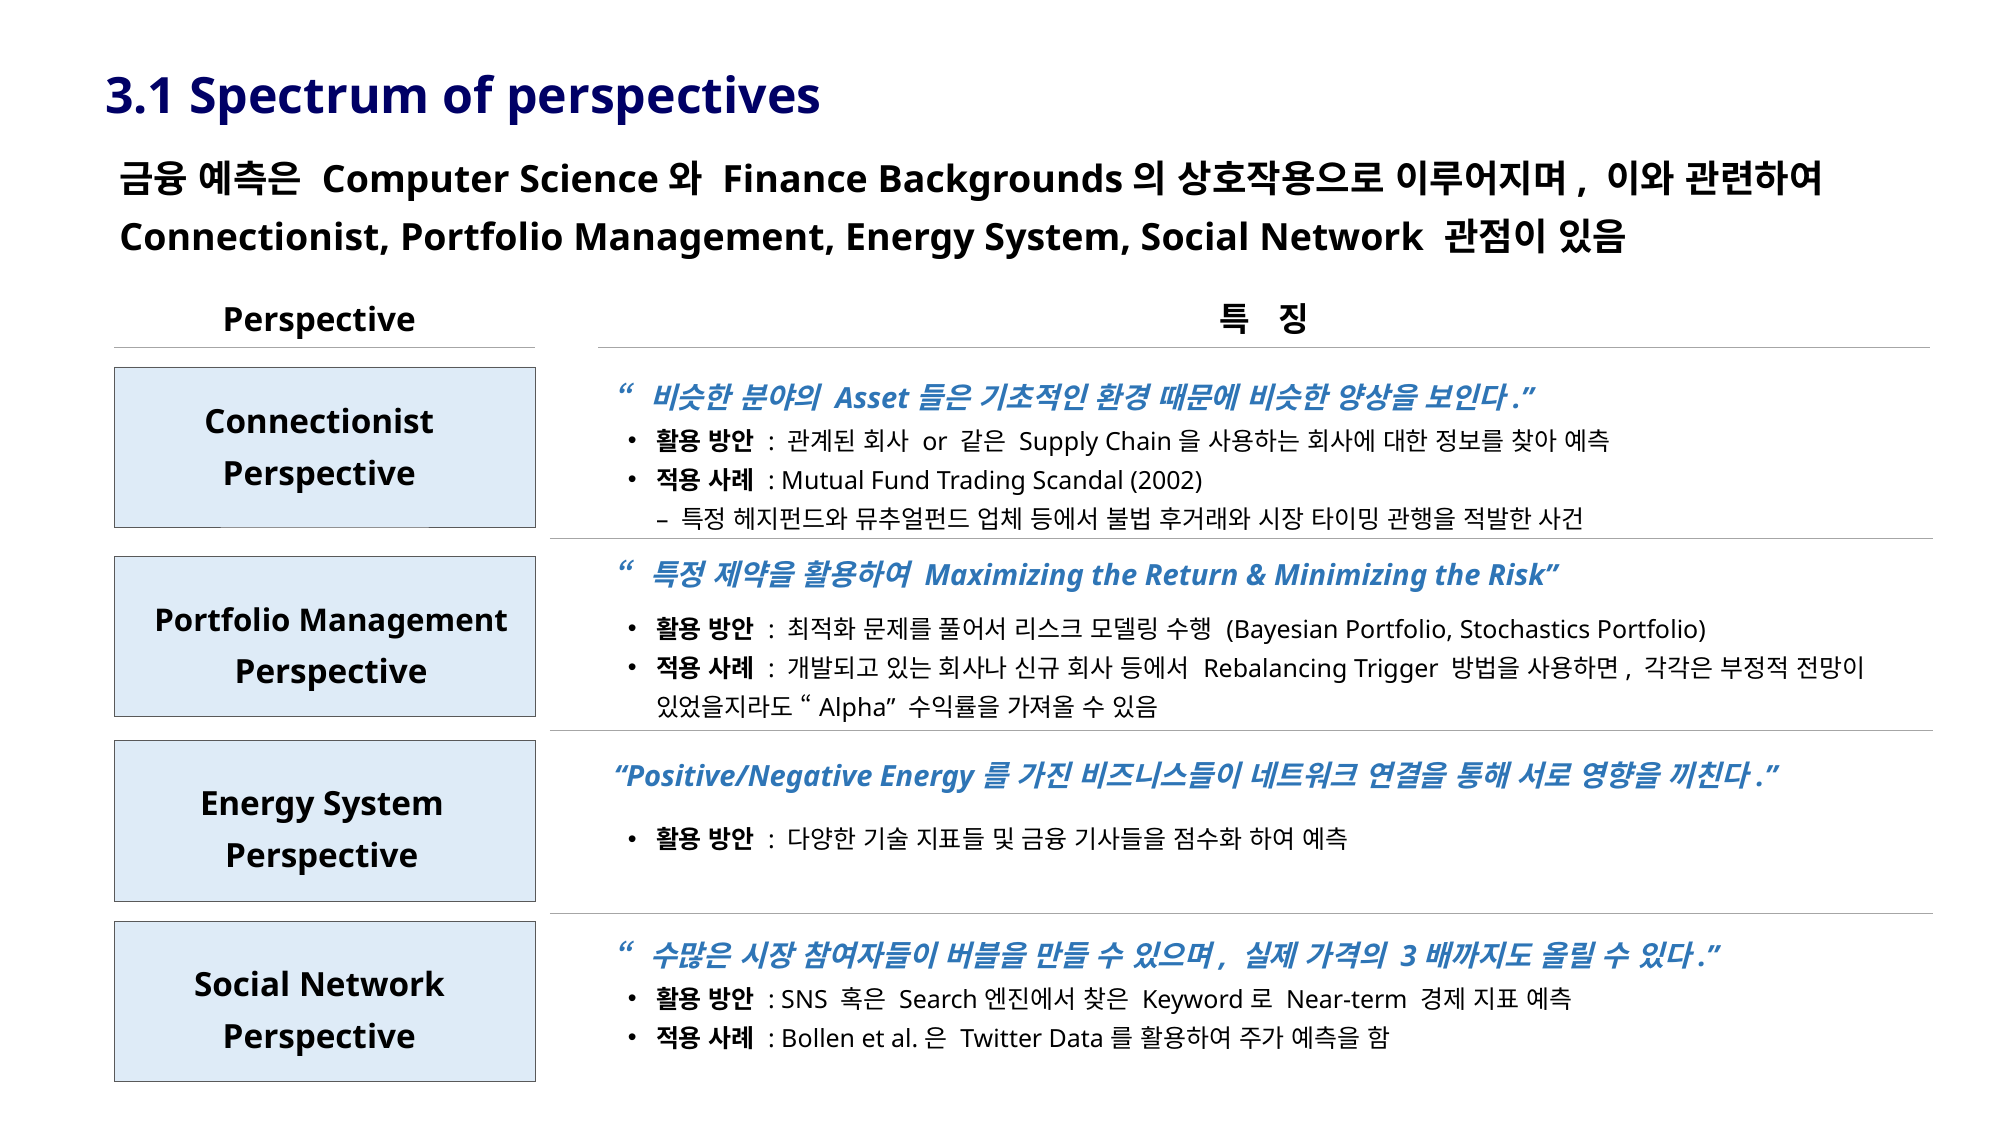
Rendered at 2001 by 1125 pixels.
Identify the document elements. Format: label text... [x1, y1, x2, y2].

text_box “수많은 시장 참여자들이 버블을 만들 수 있으며, 실제 가격의 3배까지도 올릴 수 있다.” [598, 919, 1930, 980]
text_box Perspective [114, 278, 525, 346]
text_box 활용 방안 : SNS 혹은 Search엔진에서 찾은 Keyword로 Near-term 경제 지표 예측 적용 사례 : Bollen et al.은 Twitter Data를 활용하여 주가 예측을 함 [613, 966, 1945, 1060]
text_box [113, 920, 536, 1082]
text_box 활용 방안 : 다양한 기술 지표들 및 금융 기사들을 점수화 하여 예측 [613, 807, 1945, 862]
text_box [113, 555, 536, 717]
text_box “Positive/Negative Energy를 가진 비즈니스들이 네트워크 연결을 통해 서로 영향을 끼친다.” [598, 739, 1930, 800]
text_box 3.1 Spectrum of perspectives [105, 63, 1629, 111]
text_box Social Network Perspective [125, 944, 514, 1063]
text_box Connectionist Perspective [125, 380, 514, 500]
text_box 특 징 [750, 278, 1778, 346]
text_box [113, 740, 536, 902]
text_box 금융 예측은 Computer Science와 Finance Backgrounds의 상호작용으로 이루어지며, 이와 관련하여 Connectionist, Portfolio Management, Energy System, Social Network 관점이 있음 [105, 133, 1886, 266]
text_box Energy System Perspective [128, 763, 516, 882]
text_box Portfolio Management Perspective [137, 582, 525, 698]
text_box [113, 366, 536, 528]
text_box 활용 방안 : 관계된 회사 or 같은 Supply Chain을 사용하는 회사에 대한 정보를 찾아 예측 적용 사례 : Mutual Fund Trading Scandal (2002) – 특정 헤지펀드와 뮤추얼펀드 업체 등에서 불법 후거래와 시장 타이밍 관행을 적발한 사건 [613, 408, 1945, 541]
text_box 활용 방안 : 최적화 문제를 풀어서 리스크 모델링 수행 (Bayesian Portfolio, Stochastics Portfolio) 적용 사례 : 개발되고 있는 회사나 신규 회사 등에서 Rebalancing Trigger 방법을 사용하면, 각각은 부정적 전망이 있었을지라도 “Alpha” 수익률을 가져올 수 있음 [613, 596, 1945, 729]
text_box “특정 제약을 활용하여 Maximizing the Return & Minimizing the Risk” [598, 539, 1930, 599]
text_box “비슷한 분야의 Asset들은 기초적인 환경 때문에 비슷한 양상을 보인다.” [598, 361, 1930, 422]
